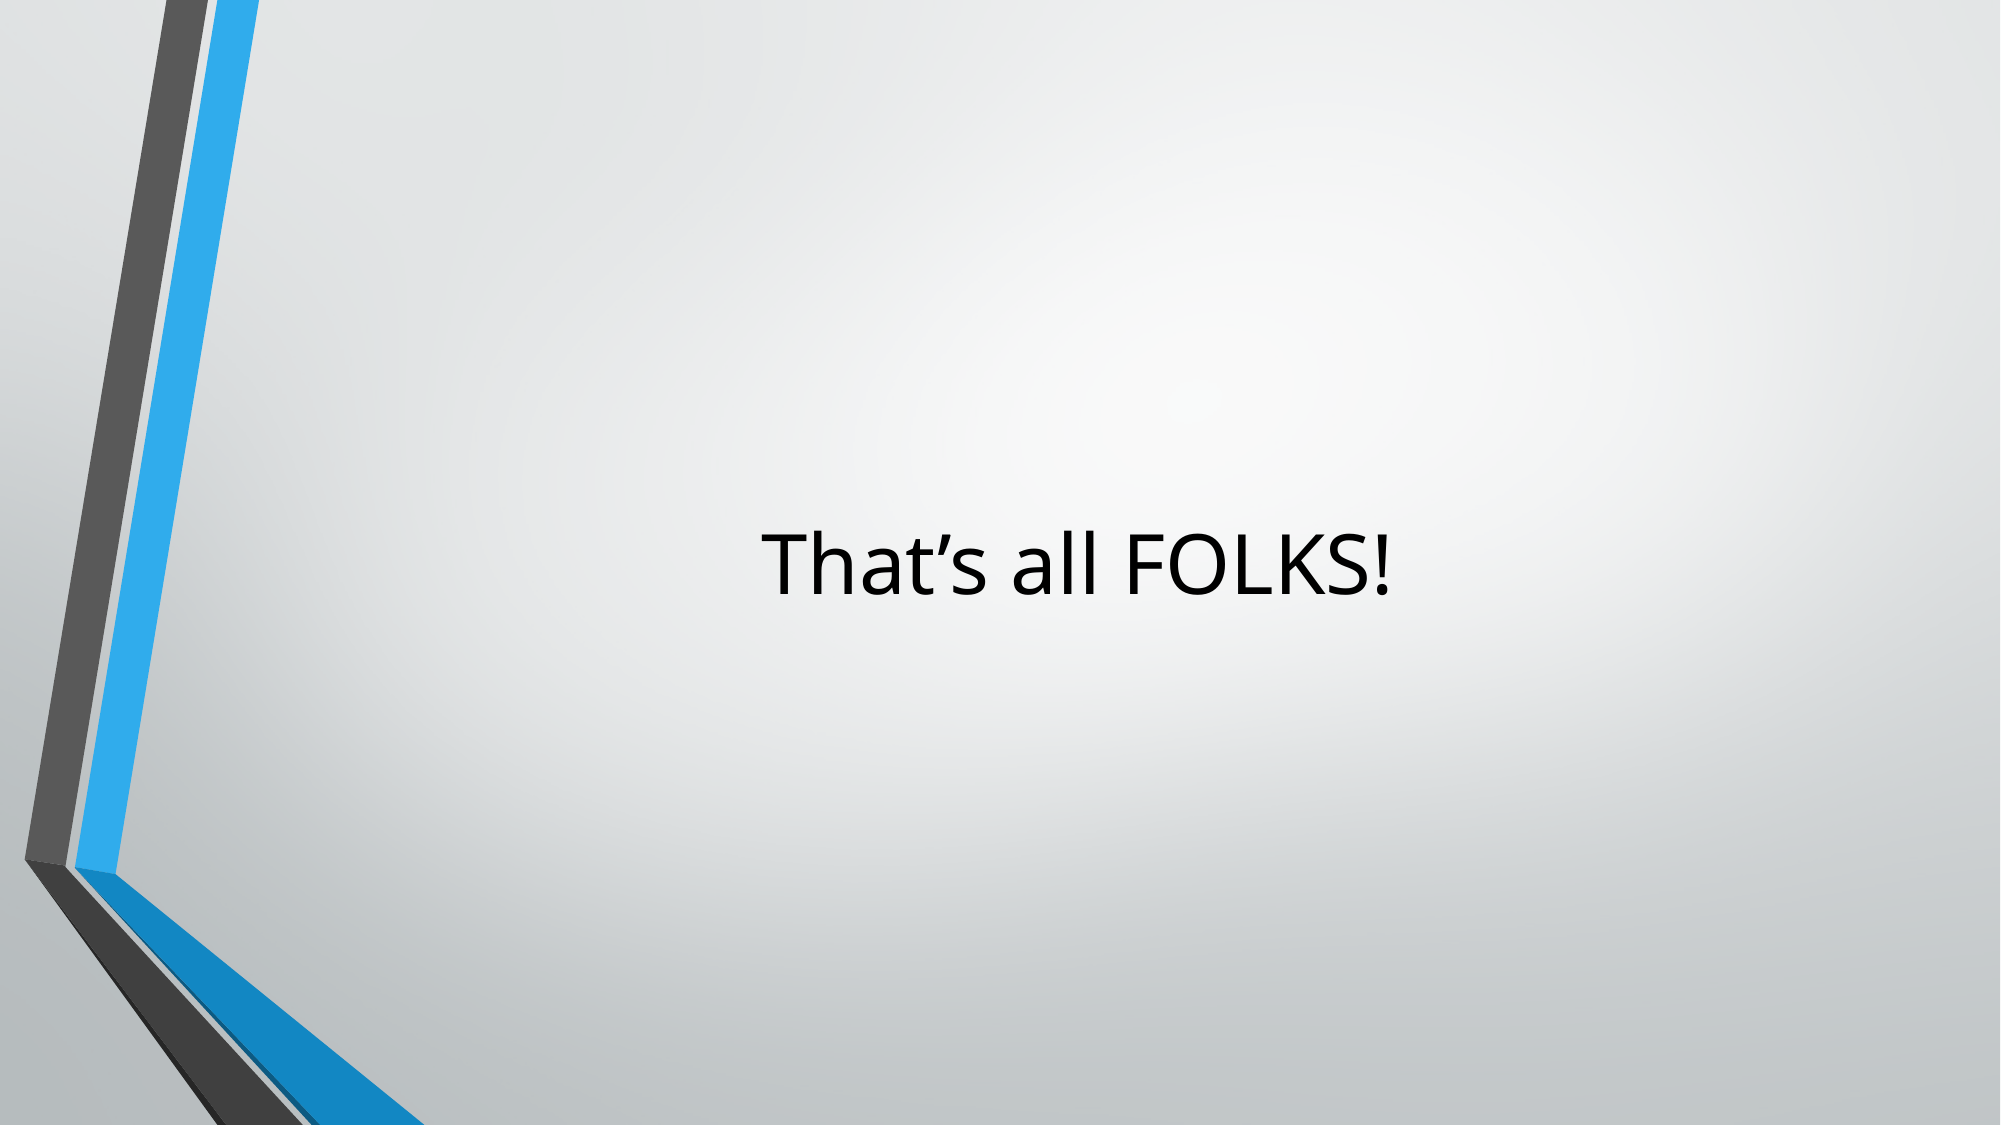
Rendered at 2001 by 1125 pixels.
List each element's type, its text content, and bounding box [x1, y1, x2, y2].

title That’s all FOLKS! [256, 417, 1900, 706]
